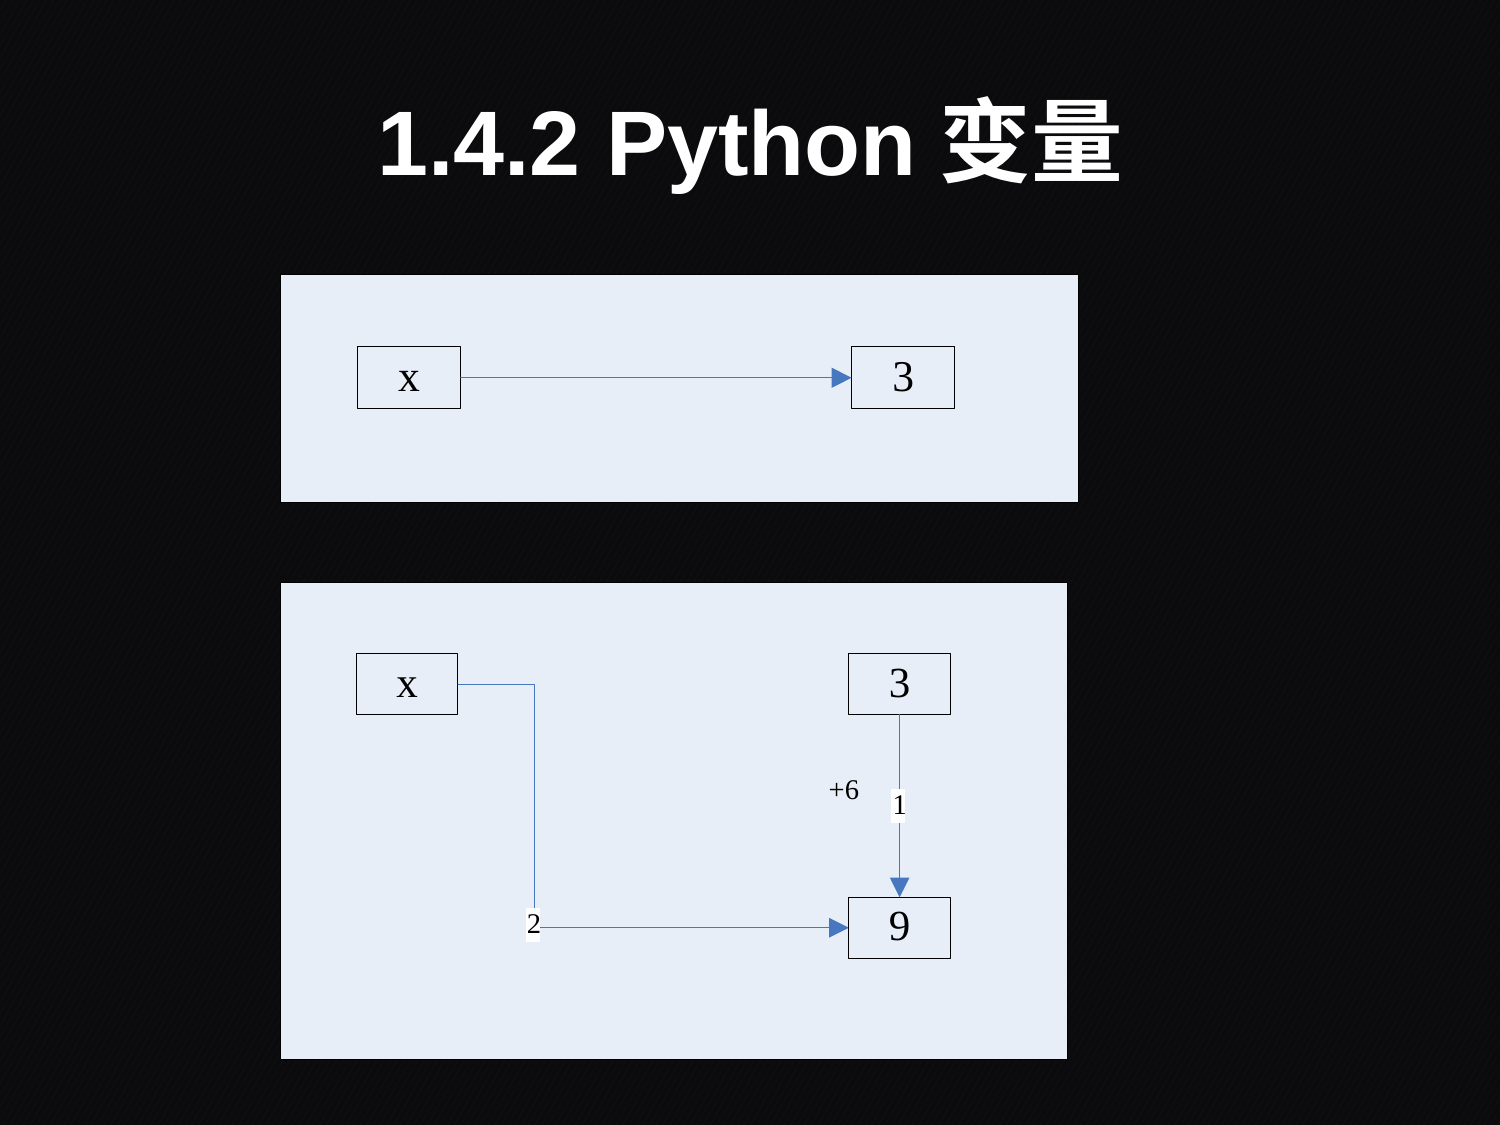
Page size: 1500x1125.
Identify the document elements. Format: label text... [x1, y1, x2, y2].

title 1.4.2 Python变量 [74, 45, 1426, 233]
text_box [275, 268, 1084, 508]
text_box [274, 577, 1073, 1065]
